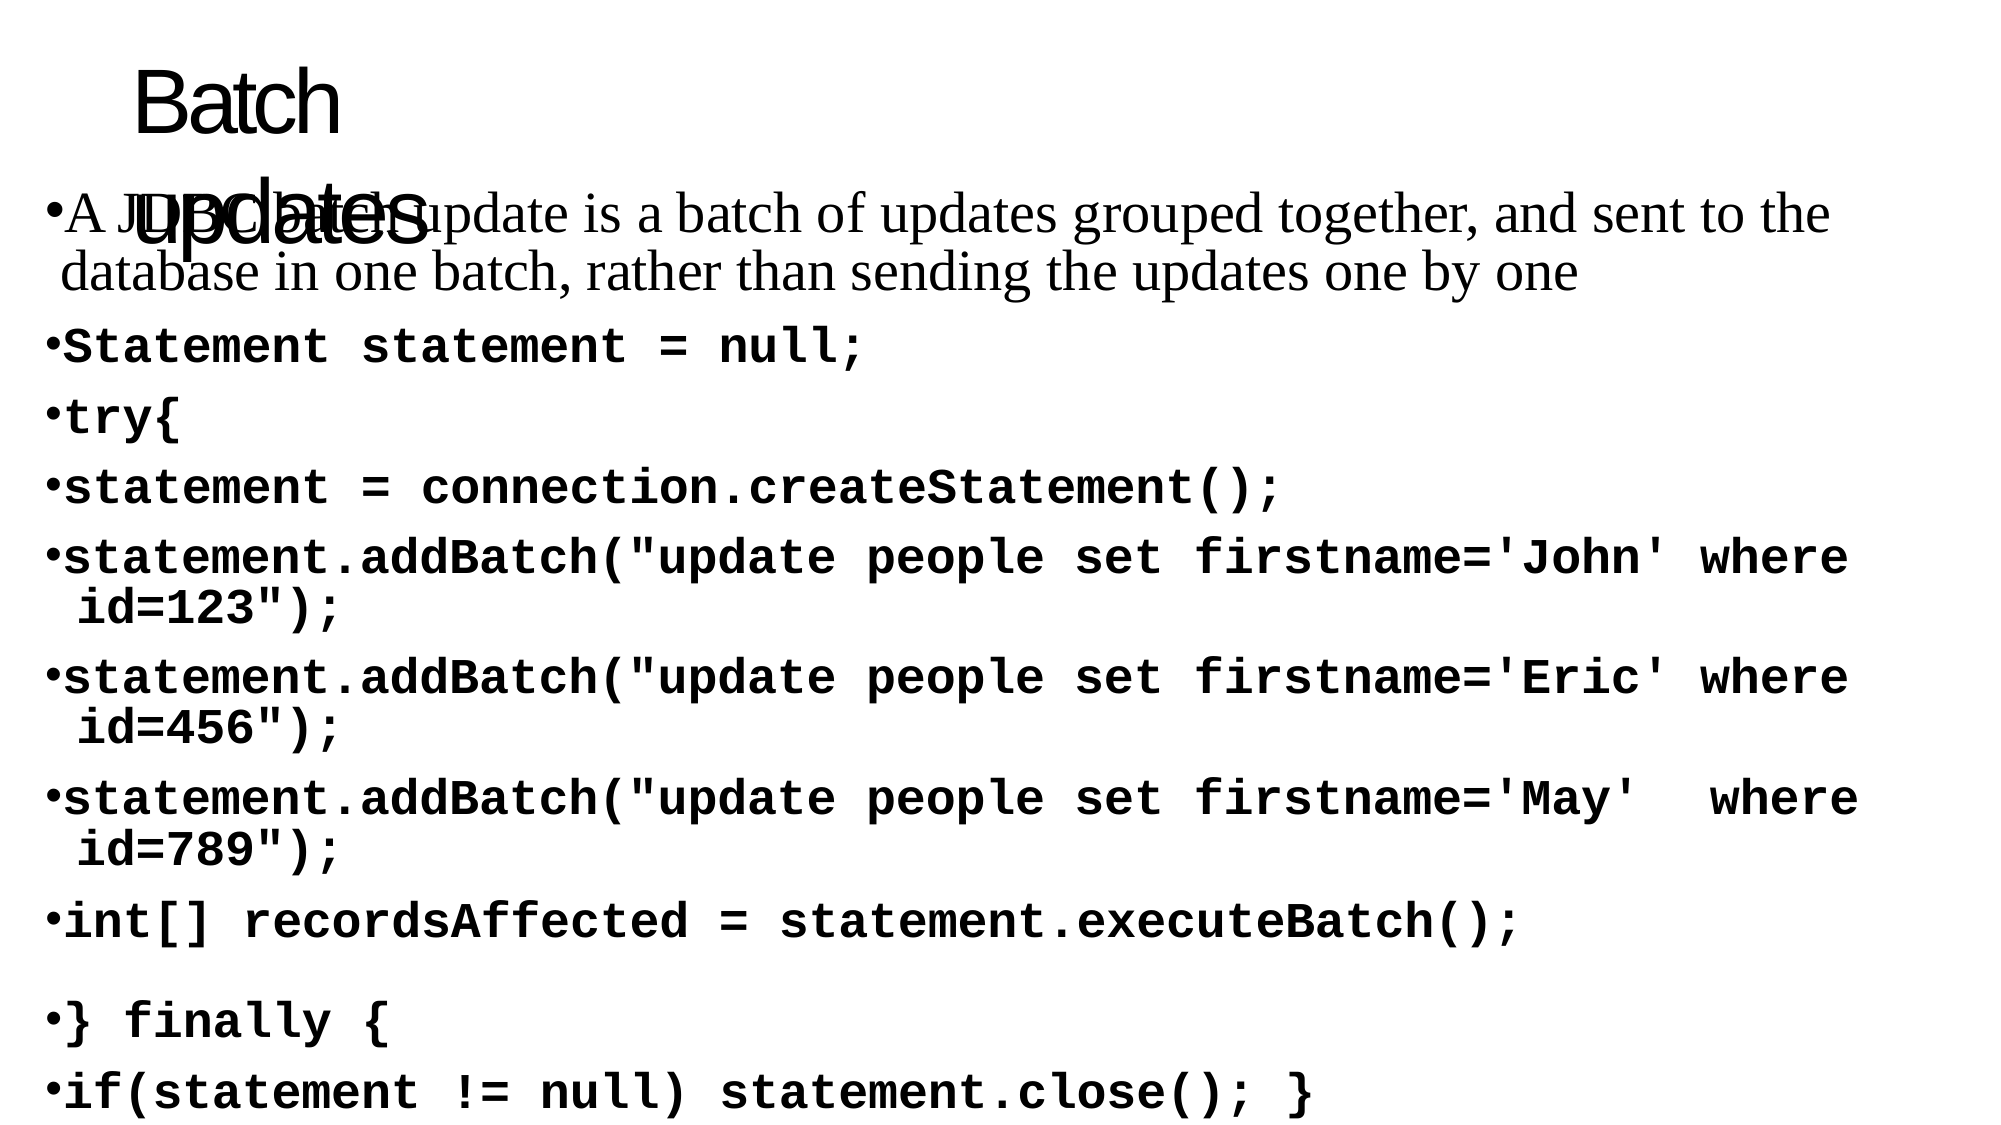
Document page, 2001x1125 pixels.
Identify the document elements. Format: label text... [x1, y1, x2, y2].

title Batch updates [129, 40, 658, 172]
text_box statement.addBatch("update people set firstname='May' id=789"); int[] recordsAffected = statement.executeBatch(); } finally { if(statement != null) statement.close(); } [43, 762, 1653, 1119]
text_box where [1707, 762, 1862, 825]
text_box A JDBC batch update is a batch of updates grouped together, and sent to the database in one batch, rather than sending the updates one by one Statement statement = null; try{ statement = connection.createStatement(); statement.addBatch("update people set firstname='John' where id=123"); statement.addBatch("update people set firstname='Eric' where id=456"); [43, 172, 1862, 754]
